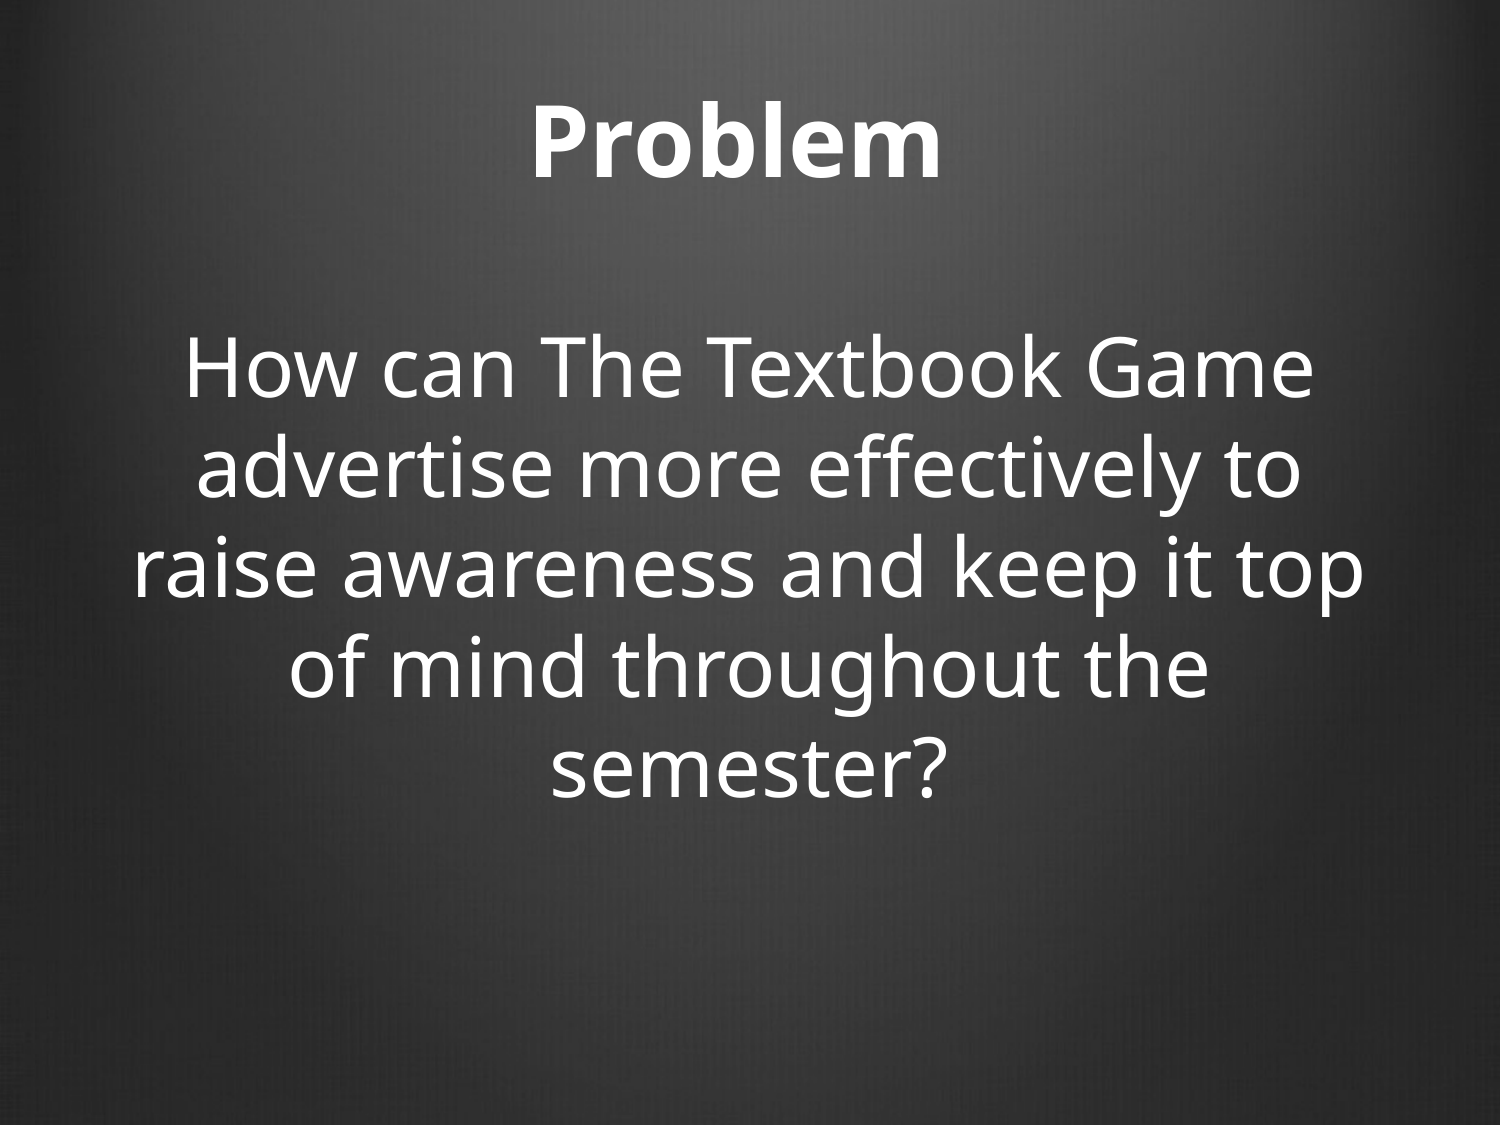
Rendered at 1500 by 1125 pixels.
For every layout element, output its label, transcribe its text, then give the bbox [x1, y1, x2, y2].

list How can The Textbook Game advertise more effectively to raise awareness and keep it top of mind throughout the semester? [112, 306, 1388, 1005]
title Problem [112, 19, 1388, 255]
